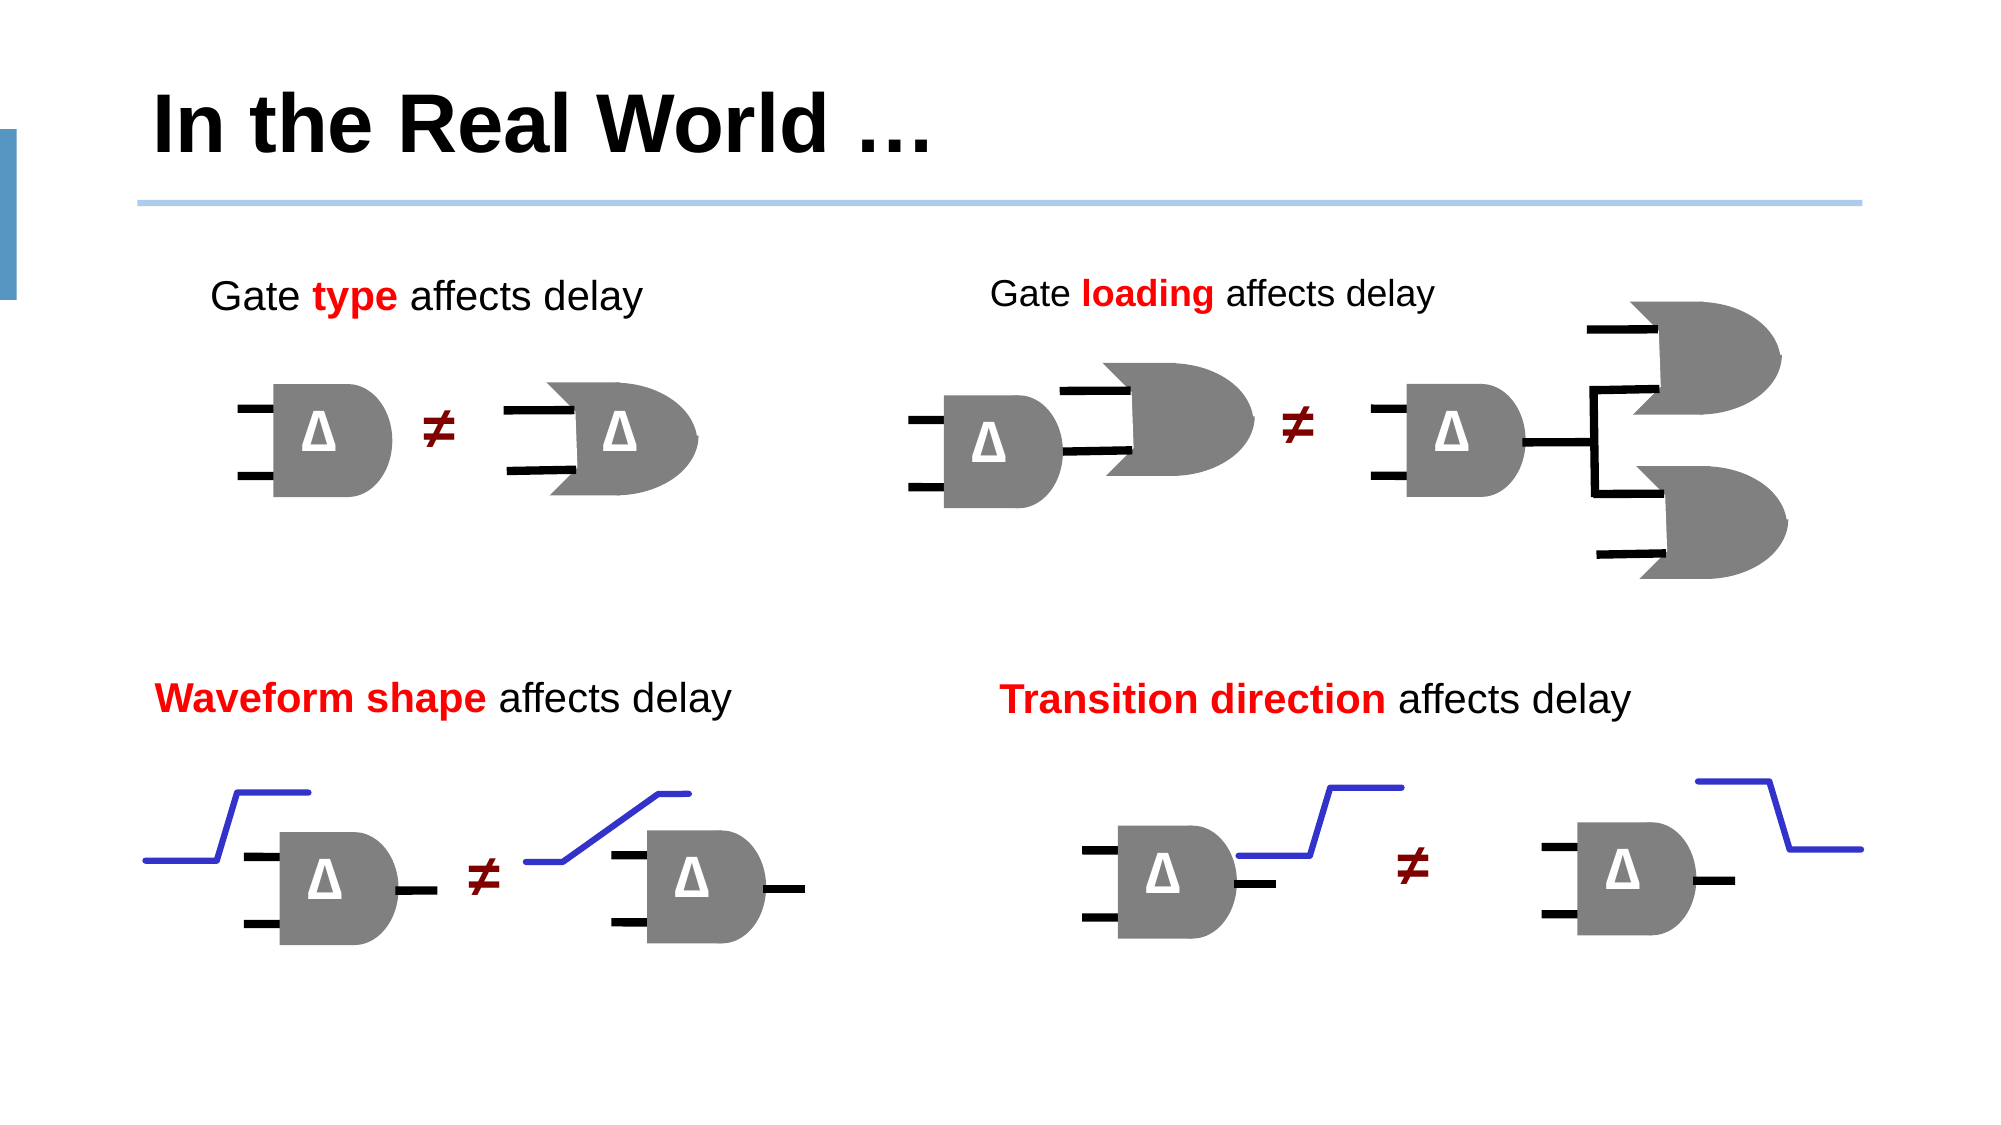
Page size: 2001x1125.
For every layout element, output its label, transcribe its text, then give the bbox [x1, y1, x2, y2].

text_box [137, 261, 1862, 946]
title In the Real World … [137, 42, 1863, 208]
